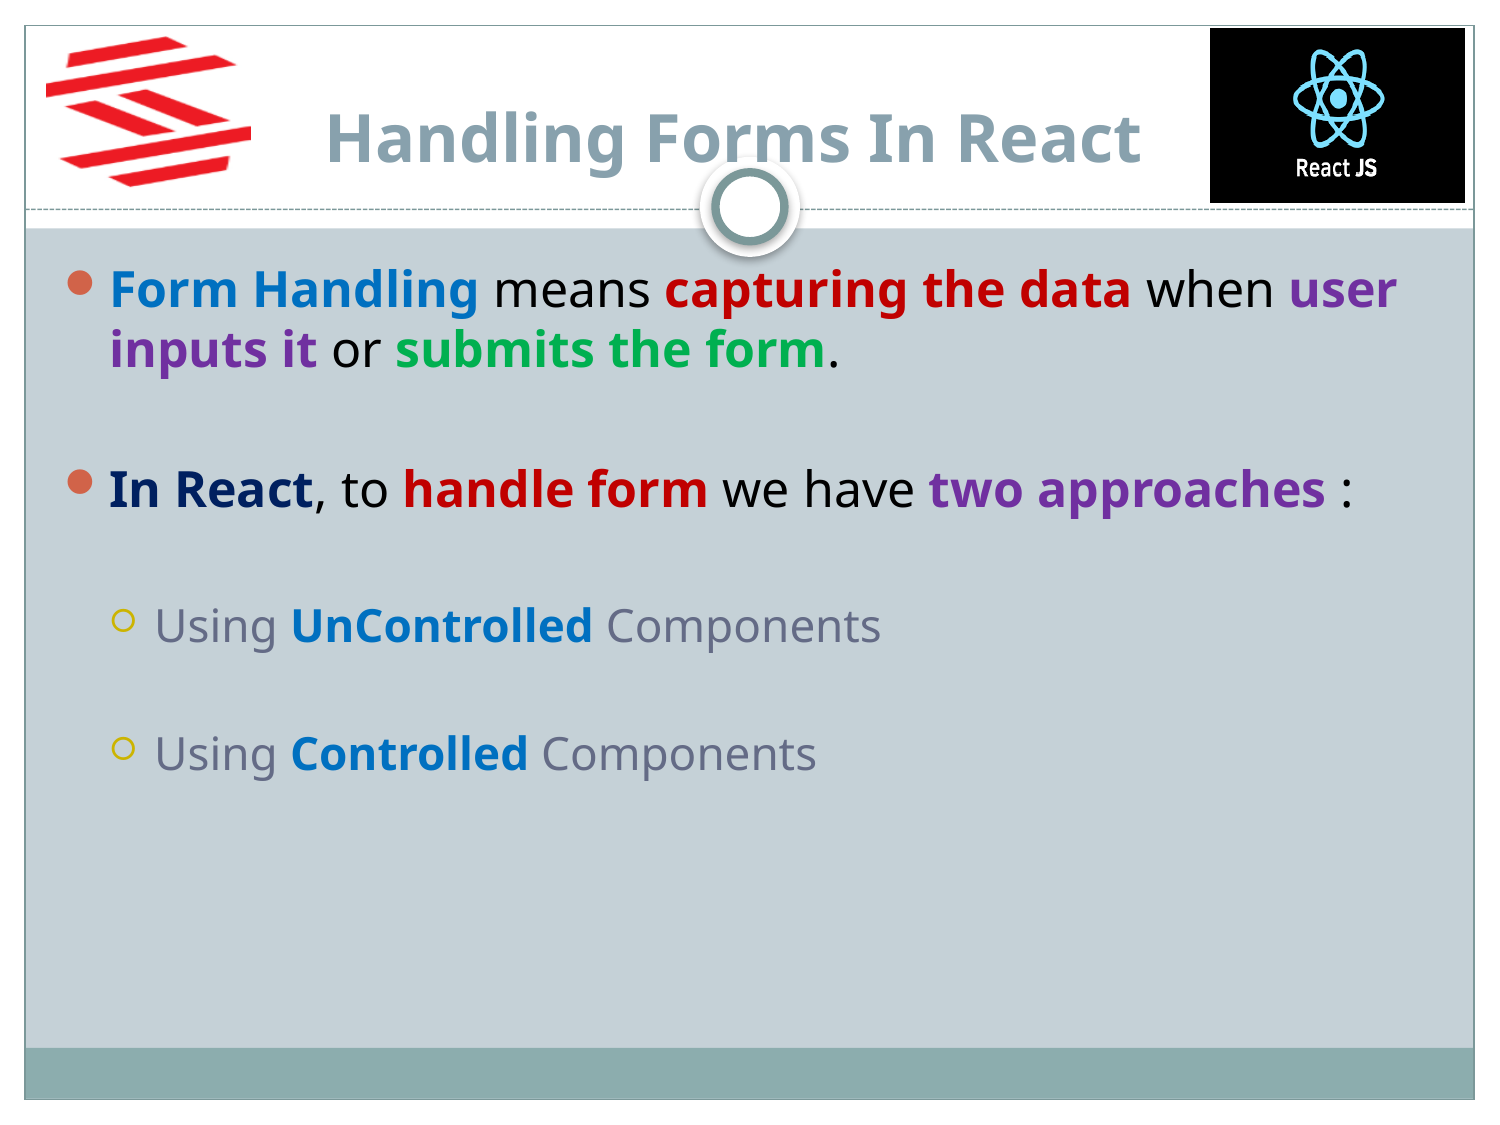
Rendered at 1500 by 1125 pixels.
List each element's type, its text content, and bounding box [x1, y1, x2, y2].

picture [1210, 28, 1466, 203]
list Form Handling means capturing the data when user inputs it or submits the form. In React, to handle form we have two approaches : Using UnControlled Components Using Controlled Components [49, 250, 1445, 1001]
picture [46, 34, 252, 195]
text_box Handling Forms In React [309, 18, 1447, 184]
title [46, 23, 1203, 186]
